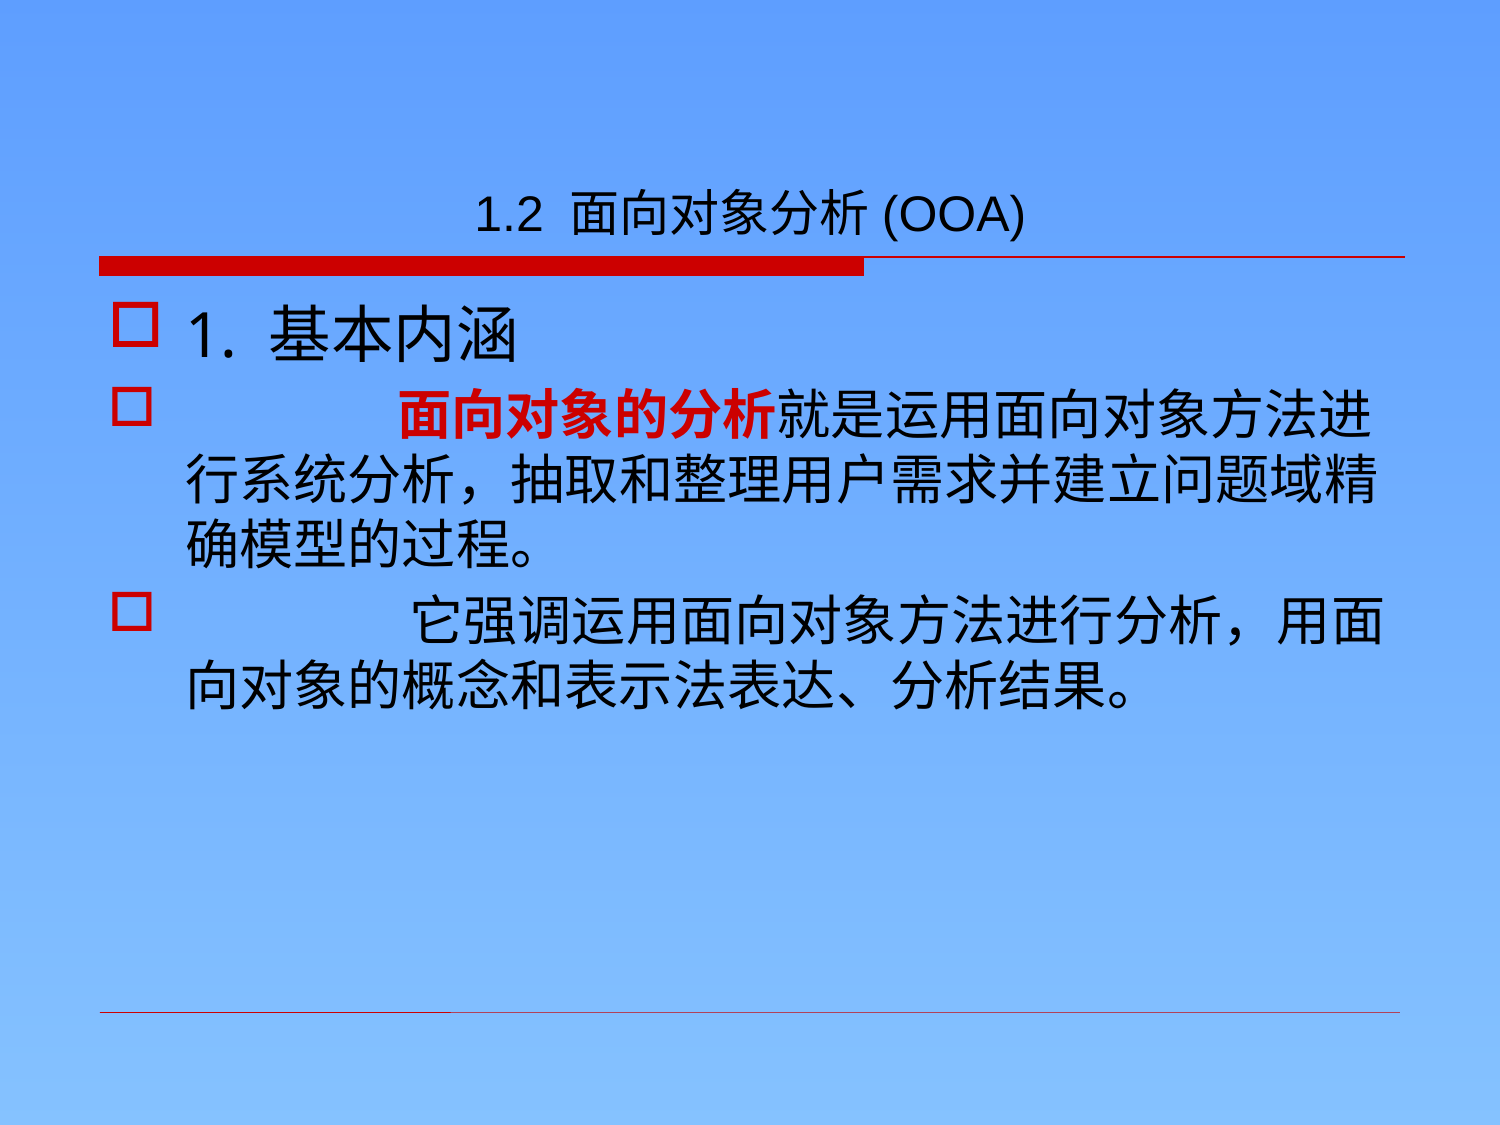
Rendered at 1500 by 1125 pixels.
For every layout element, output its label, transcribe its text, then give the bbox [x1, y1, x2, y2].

list 1. 基本内涵 面向对象的分析就是运用面向对象方法进行系统分析，抽取和整理用户需求并建立问题域精确模型的过程。 它强调运用面向对象方法进行分析，用面向对象的概念和表示法表达、分析结果。 [92, 287, 1406, 988]
title 1.2 面向对象分析(OOA) [94, 50, 1407, 250]
